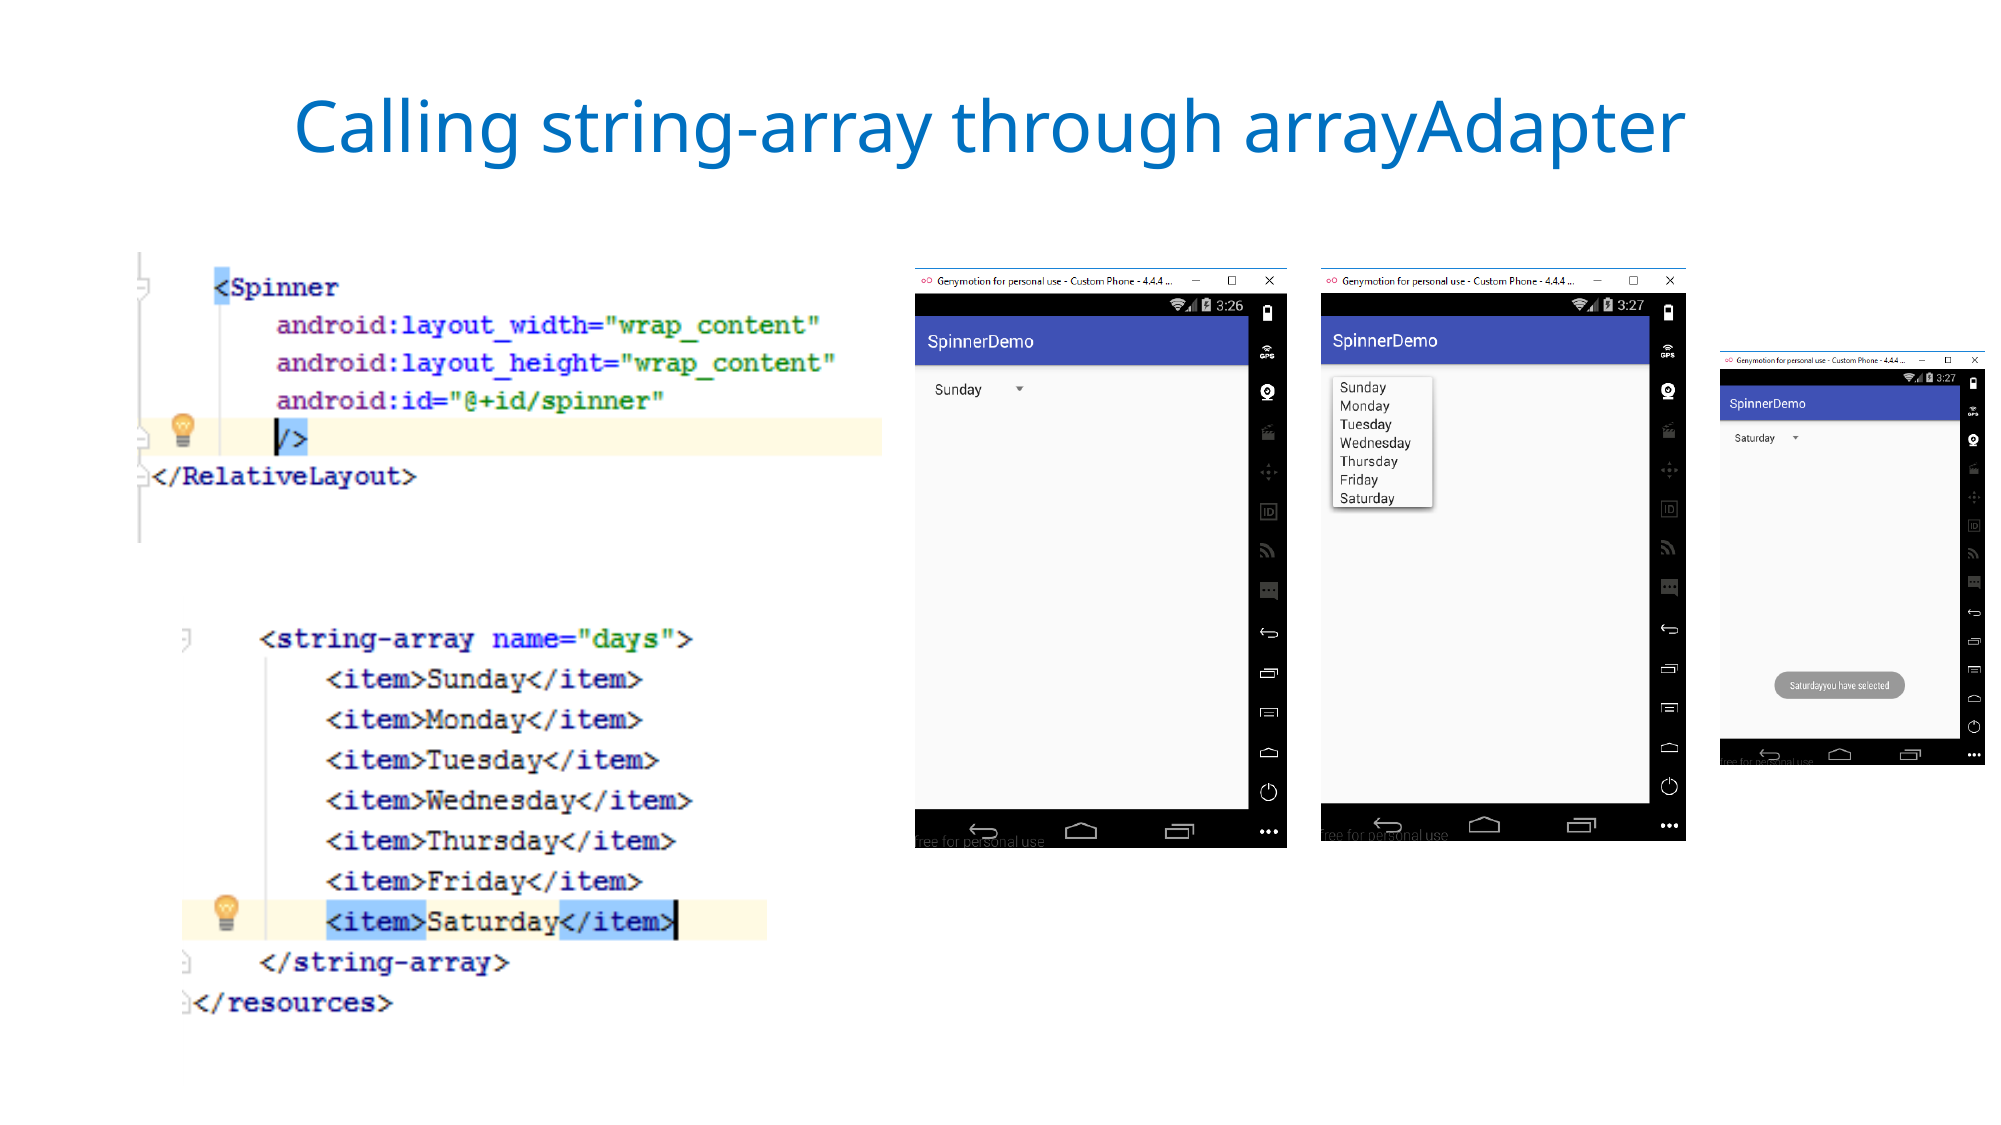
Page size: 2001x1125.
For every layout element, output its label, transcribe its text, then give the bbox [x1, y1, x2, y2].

picture [1720, 351, 1985, 765]
picture [1321, 268, 1686, 842]
picture [915, 268, 1287, 848]
title Calling string-array through arrayAdapter [137, 59, 1863, 199]
picture [182, 596, 767, 1086]
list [137, 252, 882, 543]
